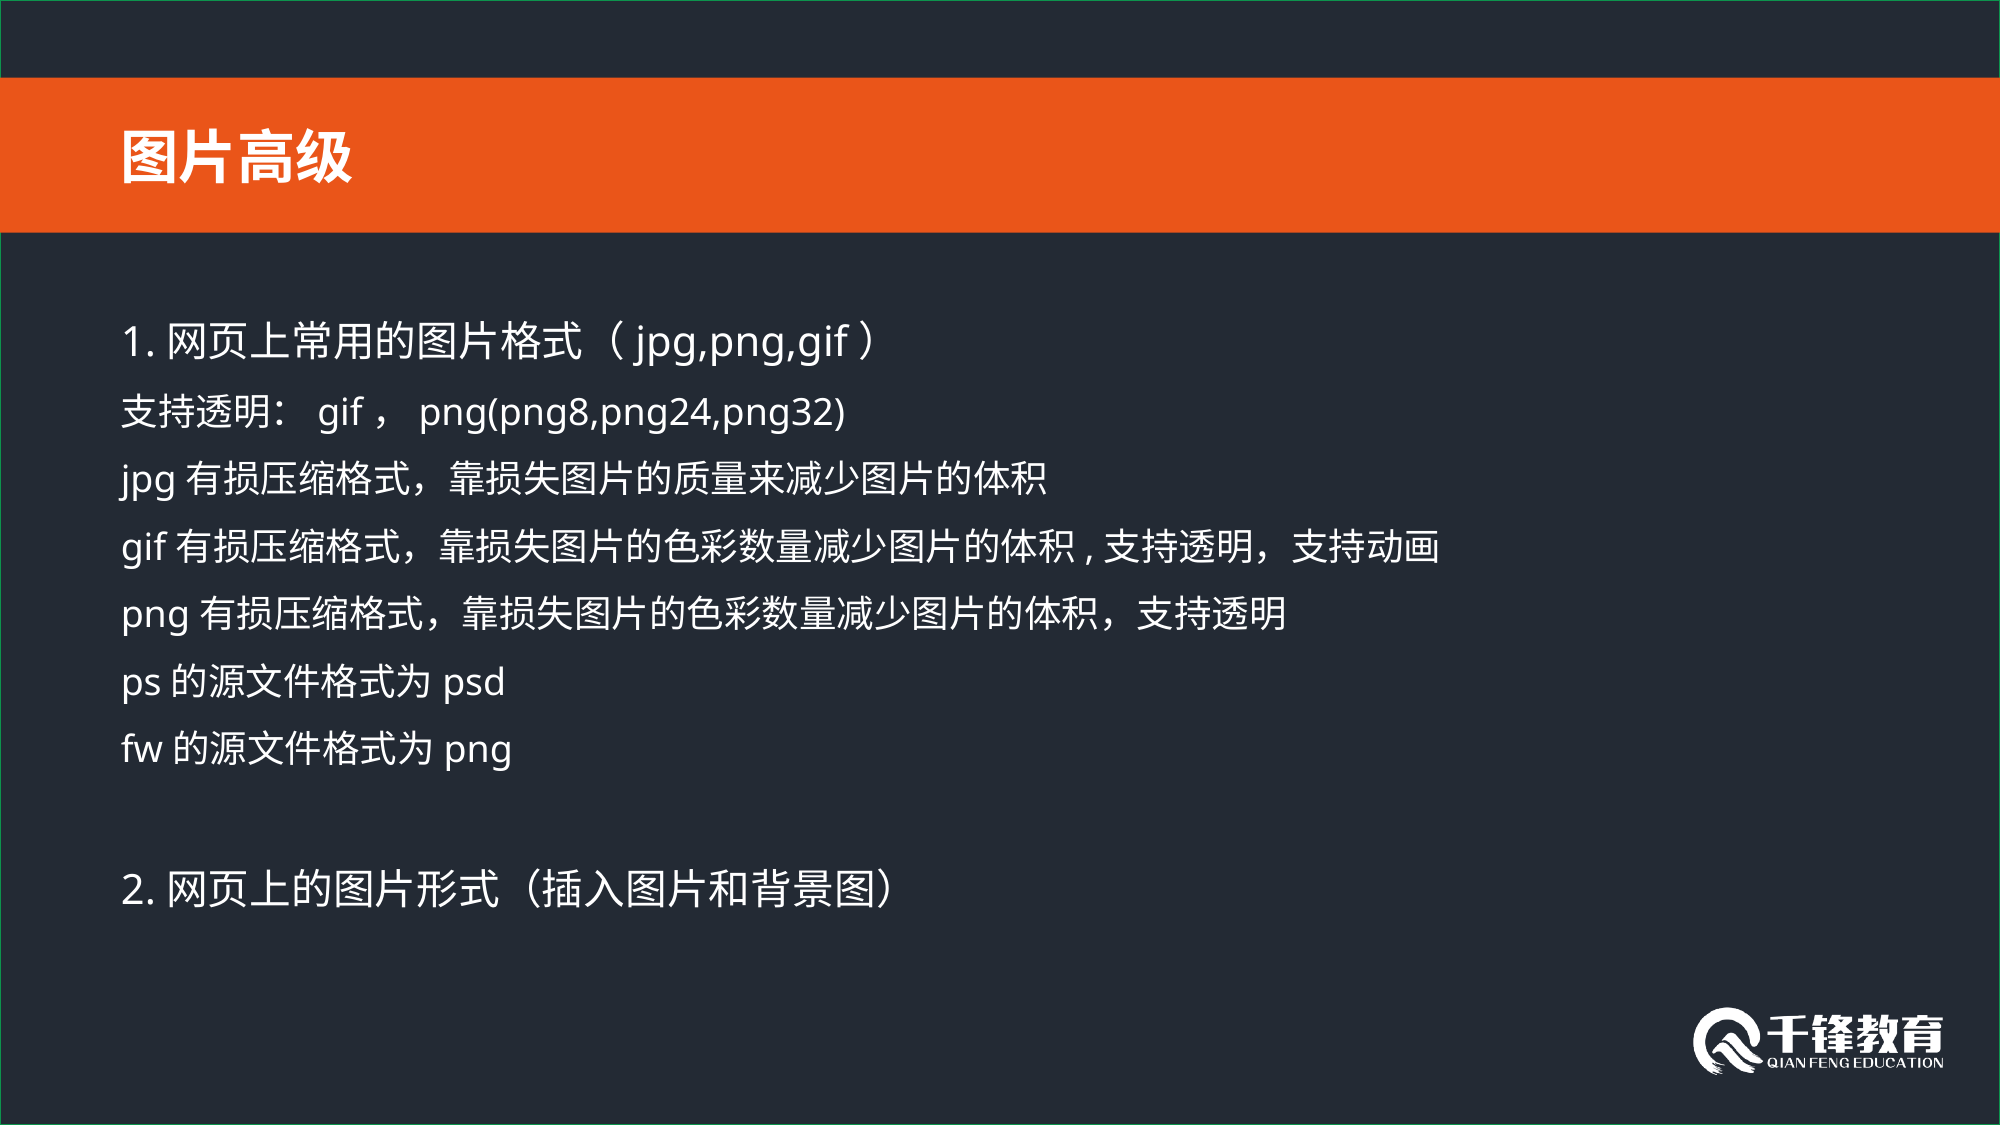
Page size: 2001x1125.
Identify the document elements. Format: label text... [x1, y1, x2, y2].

picture [1691, 1002, 1948, 1080]
text_box [0, 77, 2000, 234]
text_box 图片高级 [106, 112, 775, 198]
text_box [0, 234, 2000, 1125]
text_box 1.网页上常用的图片格式（jpg,png,gif） 支持透明：gif，png(png8,png24,png32) jpg有损压缩格式，靠损失图片的质量来减少图片的体积 gif有损压缩格式，靠损失图片的色彩数量减少图片的体积,支持透明，支持动画 png有损压缩格式，靠损失图片的色彩数量减少图片的体积，支持透明 ps的源文件格式为psd fw的源文件格式为png 2.网页上的图片形式（插入图片和背景图） [106, 232, 1840, 920]
text_box [0, 0, 2000, 77]
